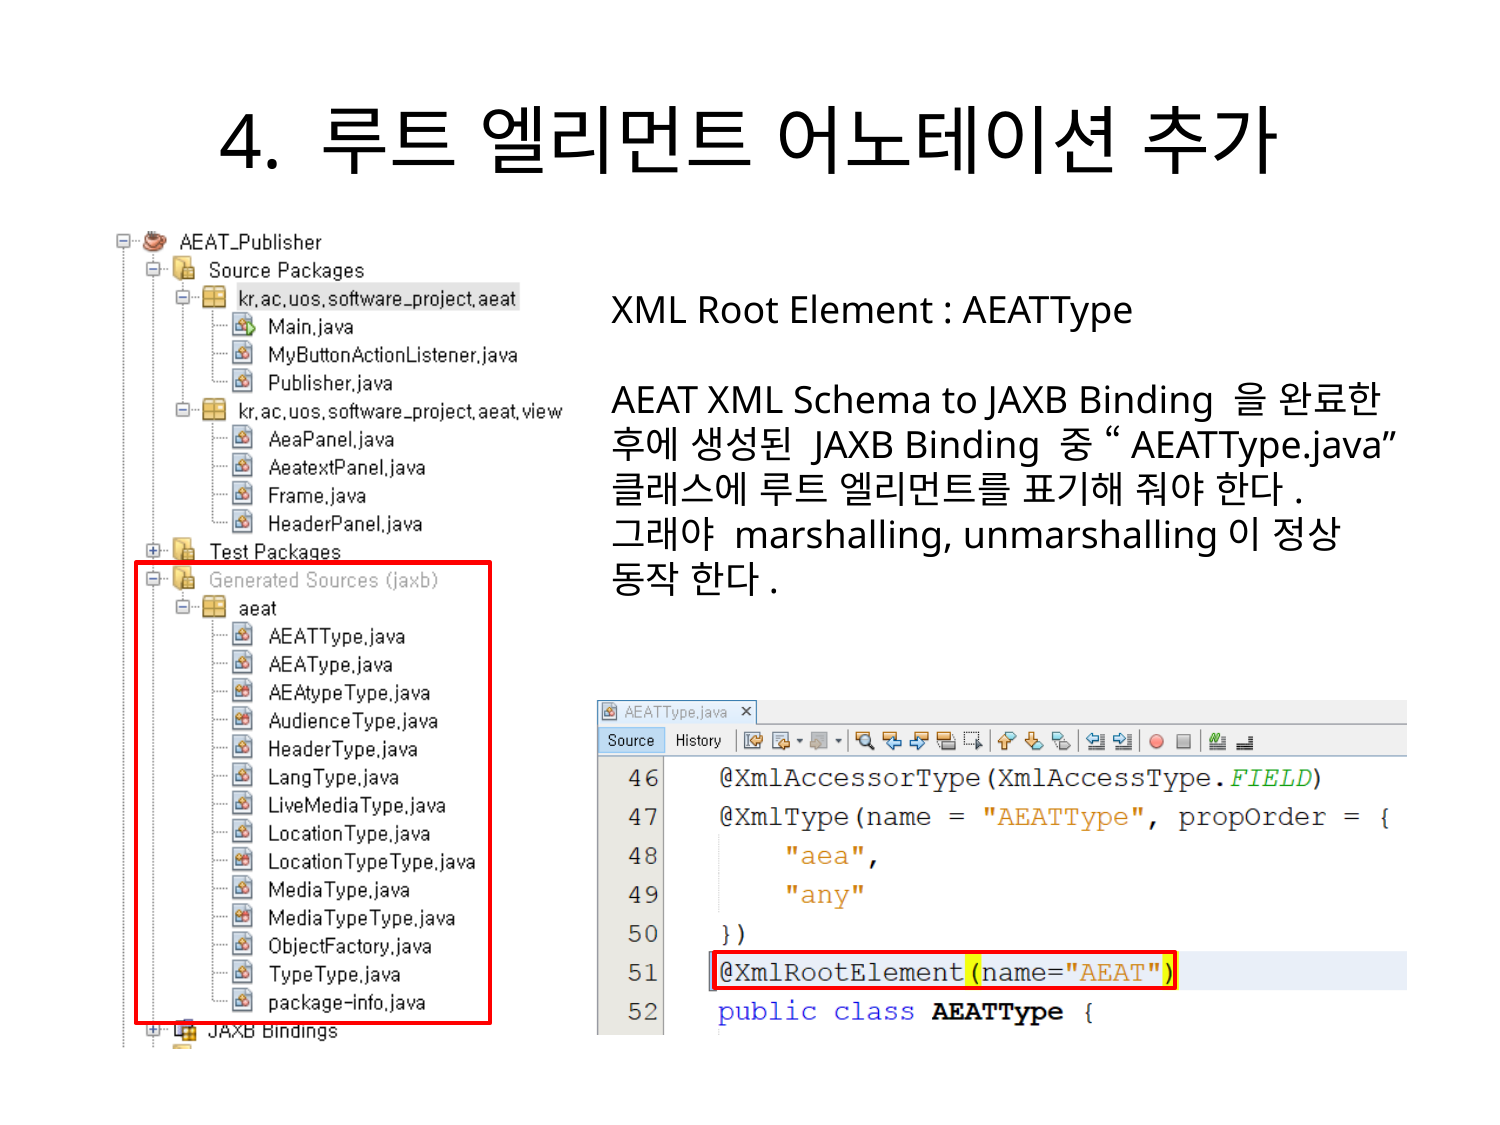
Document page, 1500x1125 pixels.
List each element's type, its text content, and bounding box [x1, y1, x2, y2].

picture [596, 700, 1407, 1035]
text_box XML Root Element : AEATType AEAT XML Schema to JAXB Binding 을 완료한 후에 생성된 JAXB Binding 중 “AEATType.java” 클래스에 루트 엘리먼트를 표기해 줘야 한다. 그래야 marshalling, unmarshalling이 정상 동작 한다. [596, 278, 1427, 609]
title 4. 루트 엘리먼트 어노테이션 추가 [75, 45, 1425, 233]
picture [111, 231, 568, 1050]
